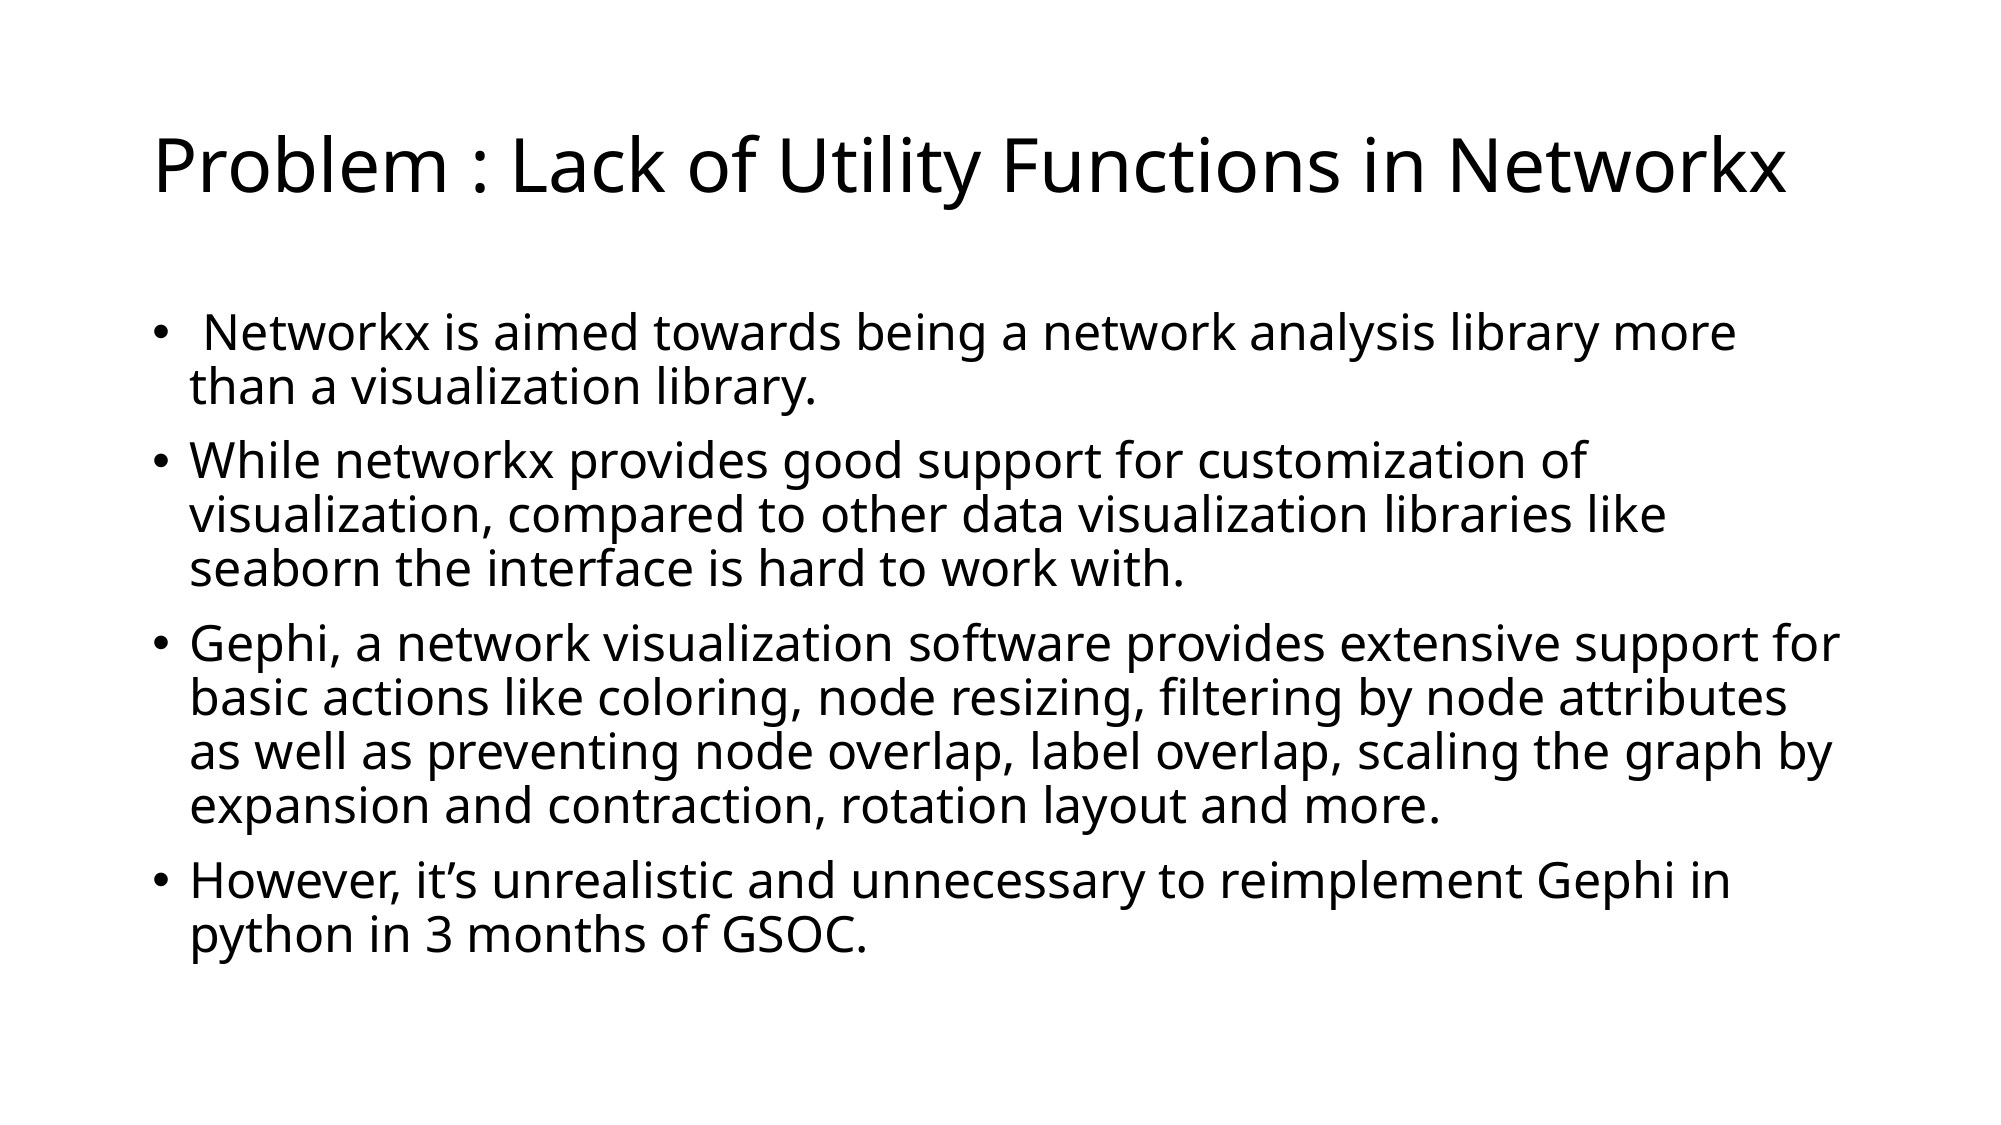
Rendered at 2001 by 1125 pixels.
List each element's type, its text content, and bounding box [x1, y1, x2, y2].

title Problem : Lack of Utility Functions in Networkx [137, 59, 1863, 278]
list Networkx is aimed towards being a network analysis library more than a visualization library. While networkx provides good support for customization of visualization, compared to other data visualization libraries like seaborn the interface is hard to work with. Gephi, a network visualization software provides extensive support for basic actions like coloring, node resizing, filtering by node attributes as well as preventing node overlap, label overlap, scaling the graph by expansion and contraction, rotation layout and more. However, it’s unrealistic and unnecessary to reimplement Gephi in python in 3 months of GSOC. [137, 299, 1863, 1014]
